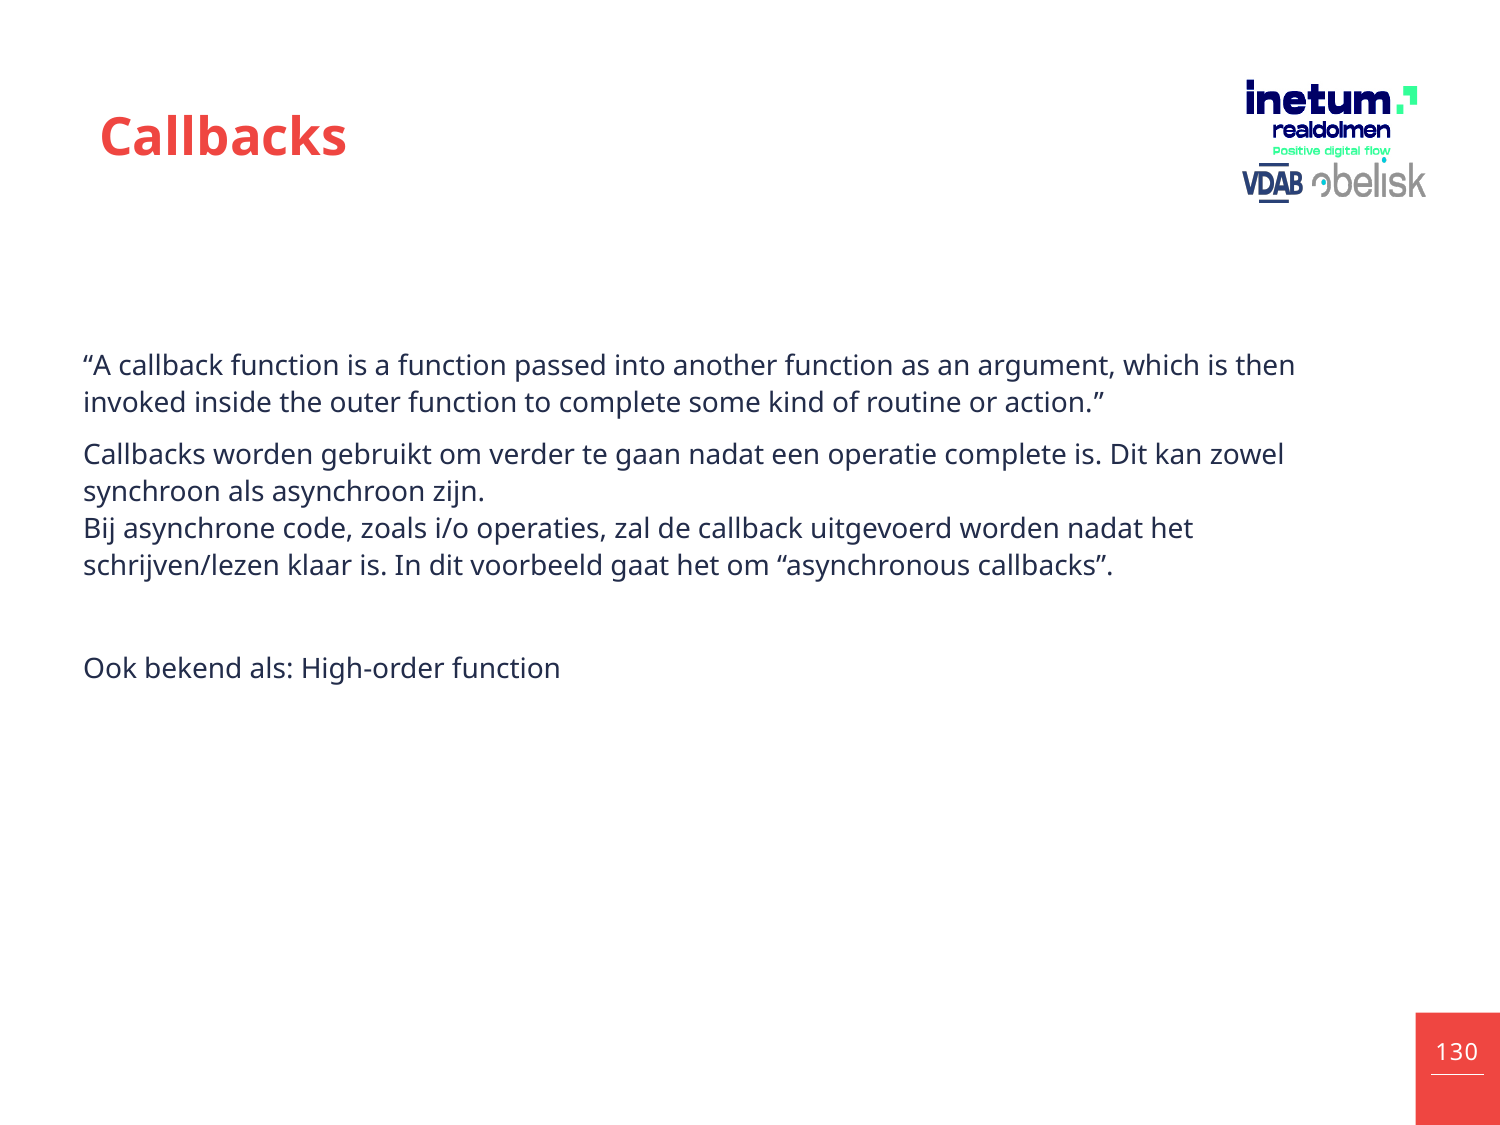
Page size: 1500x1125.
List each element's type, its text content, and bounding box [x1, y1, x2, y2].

title Callbacks [83, 114, 1229, 181]
picture [1233, 52, 1431, 203]
list “A callback function is a function passed into another function as an argument, which is then invoked inside the outer function to complete some kind of routine or action.” Callbacks worden gebruikt om verder te gaan nadat een operatie complete is. Dit kan zowel synchroon als asynchroon zijn. Bij asynchrone code, zoals i/o operaties, zal de callback uitgevoerd worden nadat het schrijven/lezen klaar is. In dit voorbeeld gaat het om “asynchronous callbacks”. Ook bekend als: High-order function [83, 326, 1400, 542]
